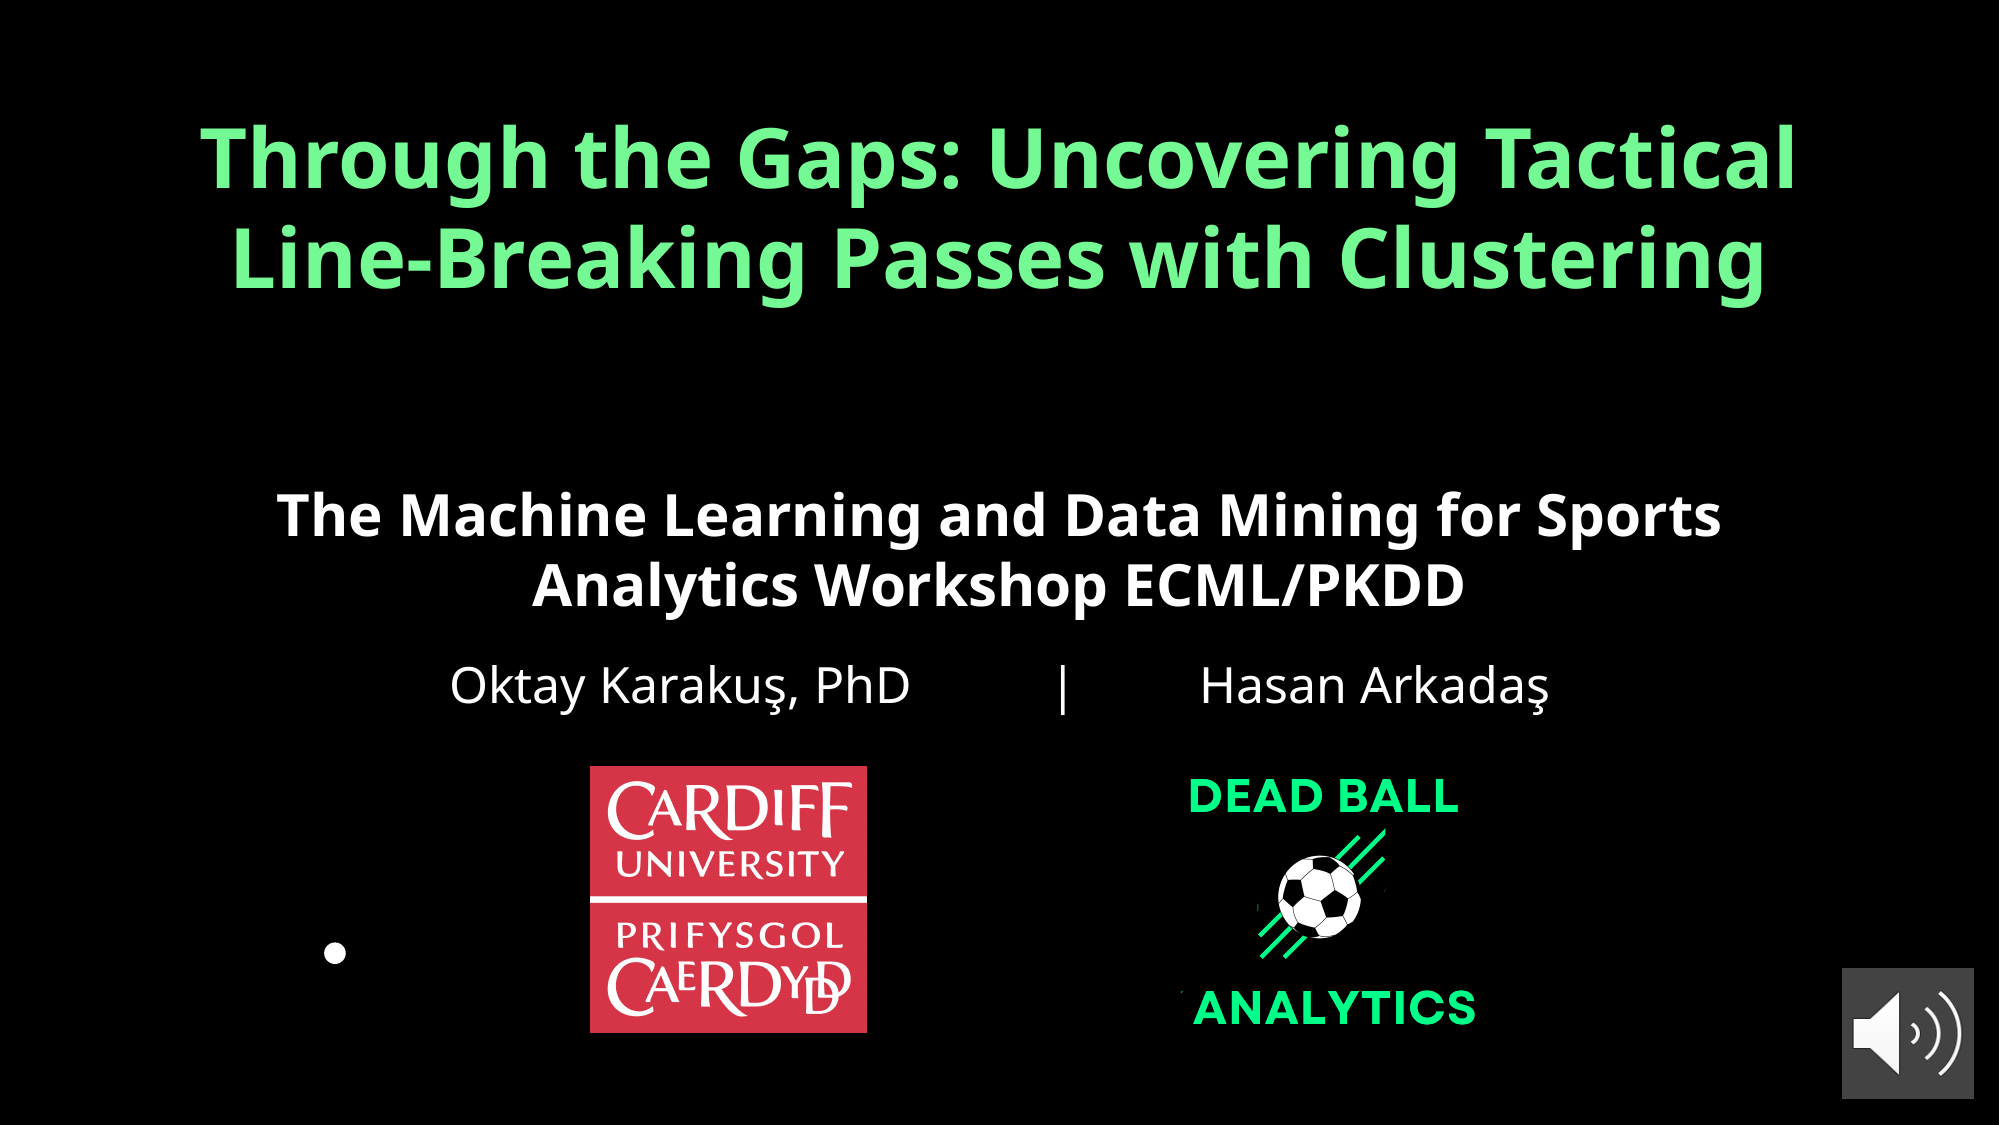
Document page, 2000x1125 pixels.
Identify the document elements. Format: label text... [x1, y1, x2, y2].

picture [590, 766, 868, 1033]
text_box Through the Gaps: Uncovering Tactical Line-Breaking Passes with Clustering [184, 98, 1816, 313]
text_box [1132, 695, 1531, 1105]
text_box The Machine Learning and Data Mining for Sports Analytics Workshop ECML/PKDD Oktay Karakuş, PhD | Hasan Arkadaş [133, 471, 1866, 721]
text_box [322, 940, 348, 967]
picture [1840, 966, 1975, 1101]
